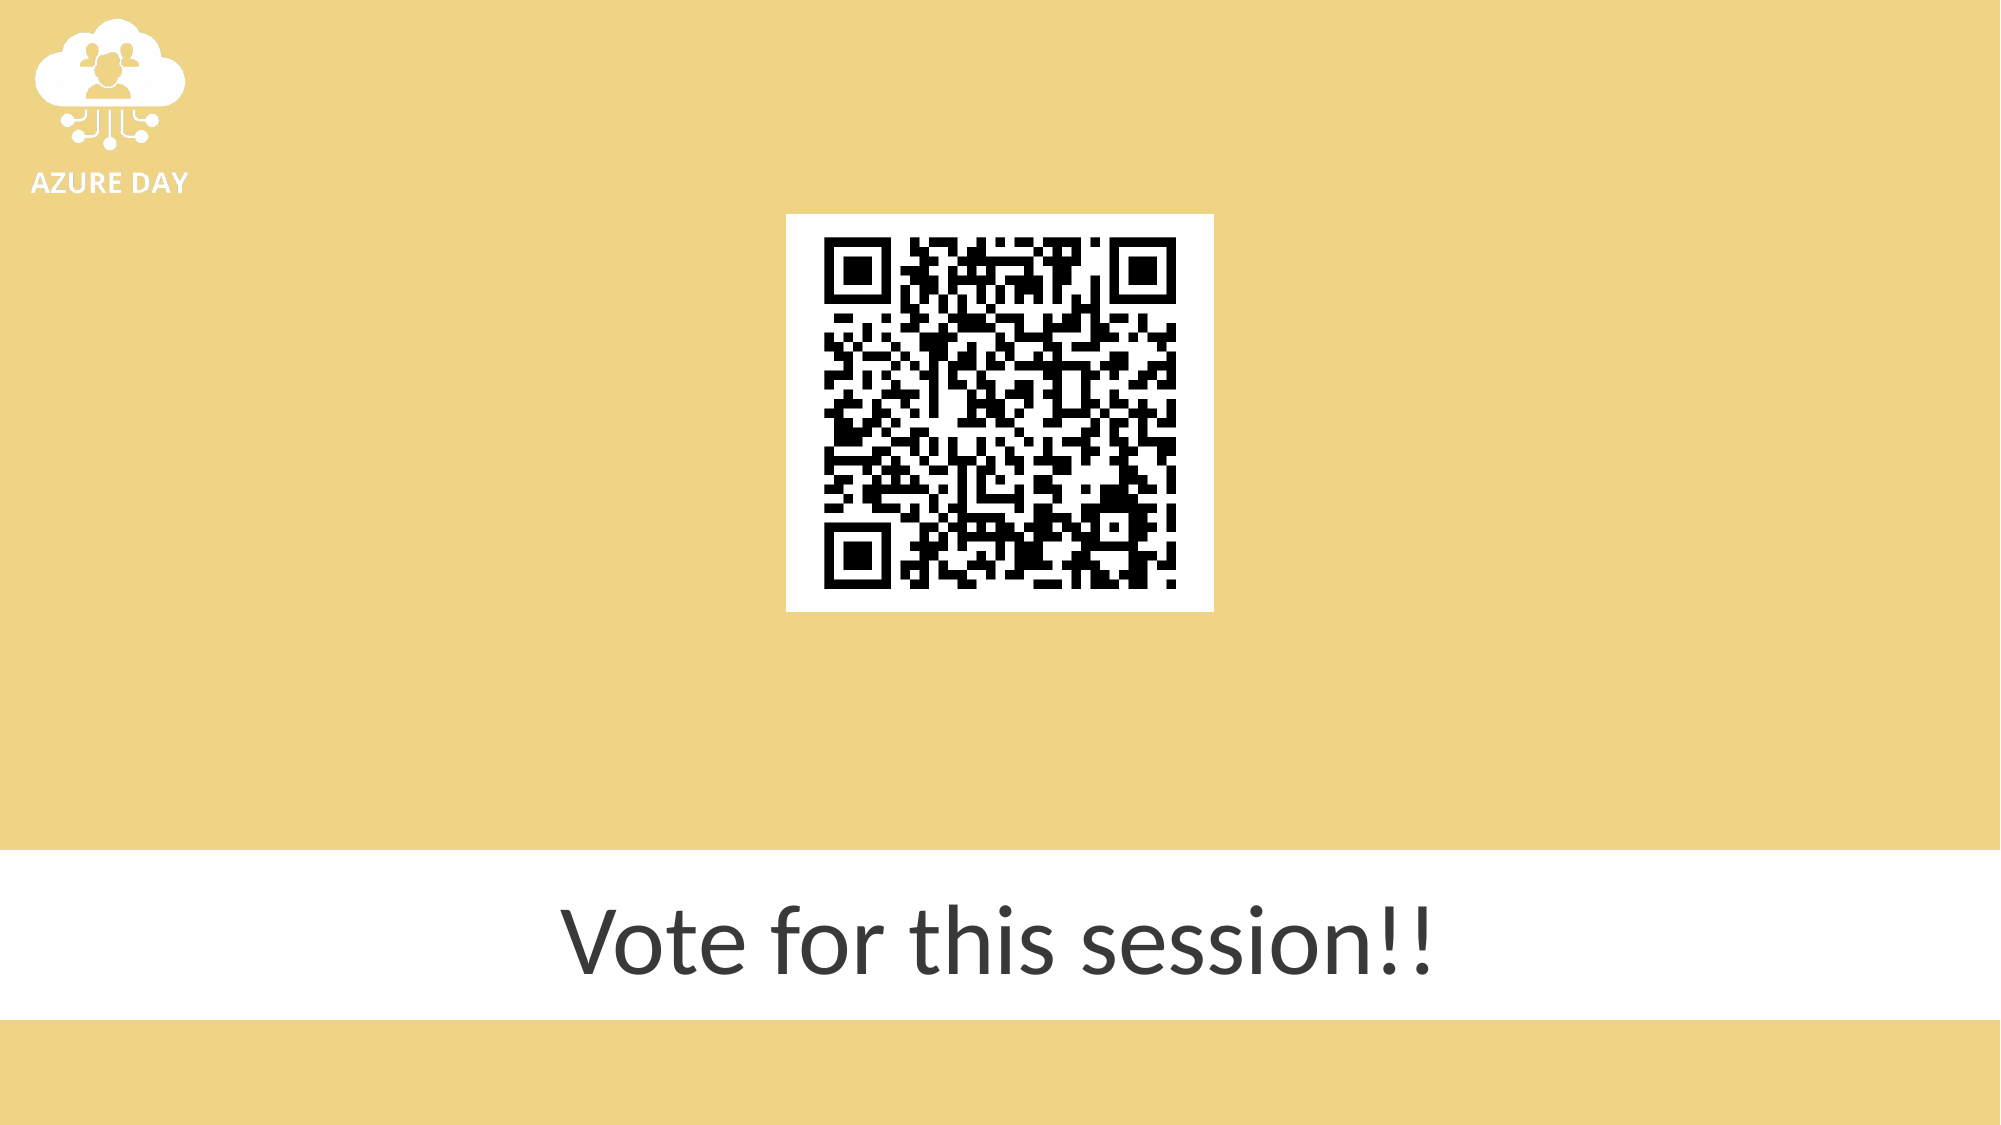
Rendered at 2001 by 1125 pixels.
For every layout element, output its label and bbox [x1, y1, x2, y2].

picture [0, 0, 219, 216]
picture [786, 214, 1214, 612]
